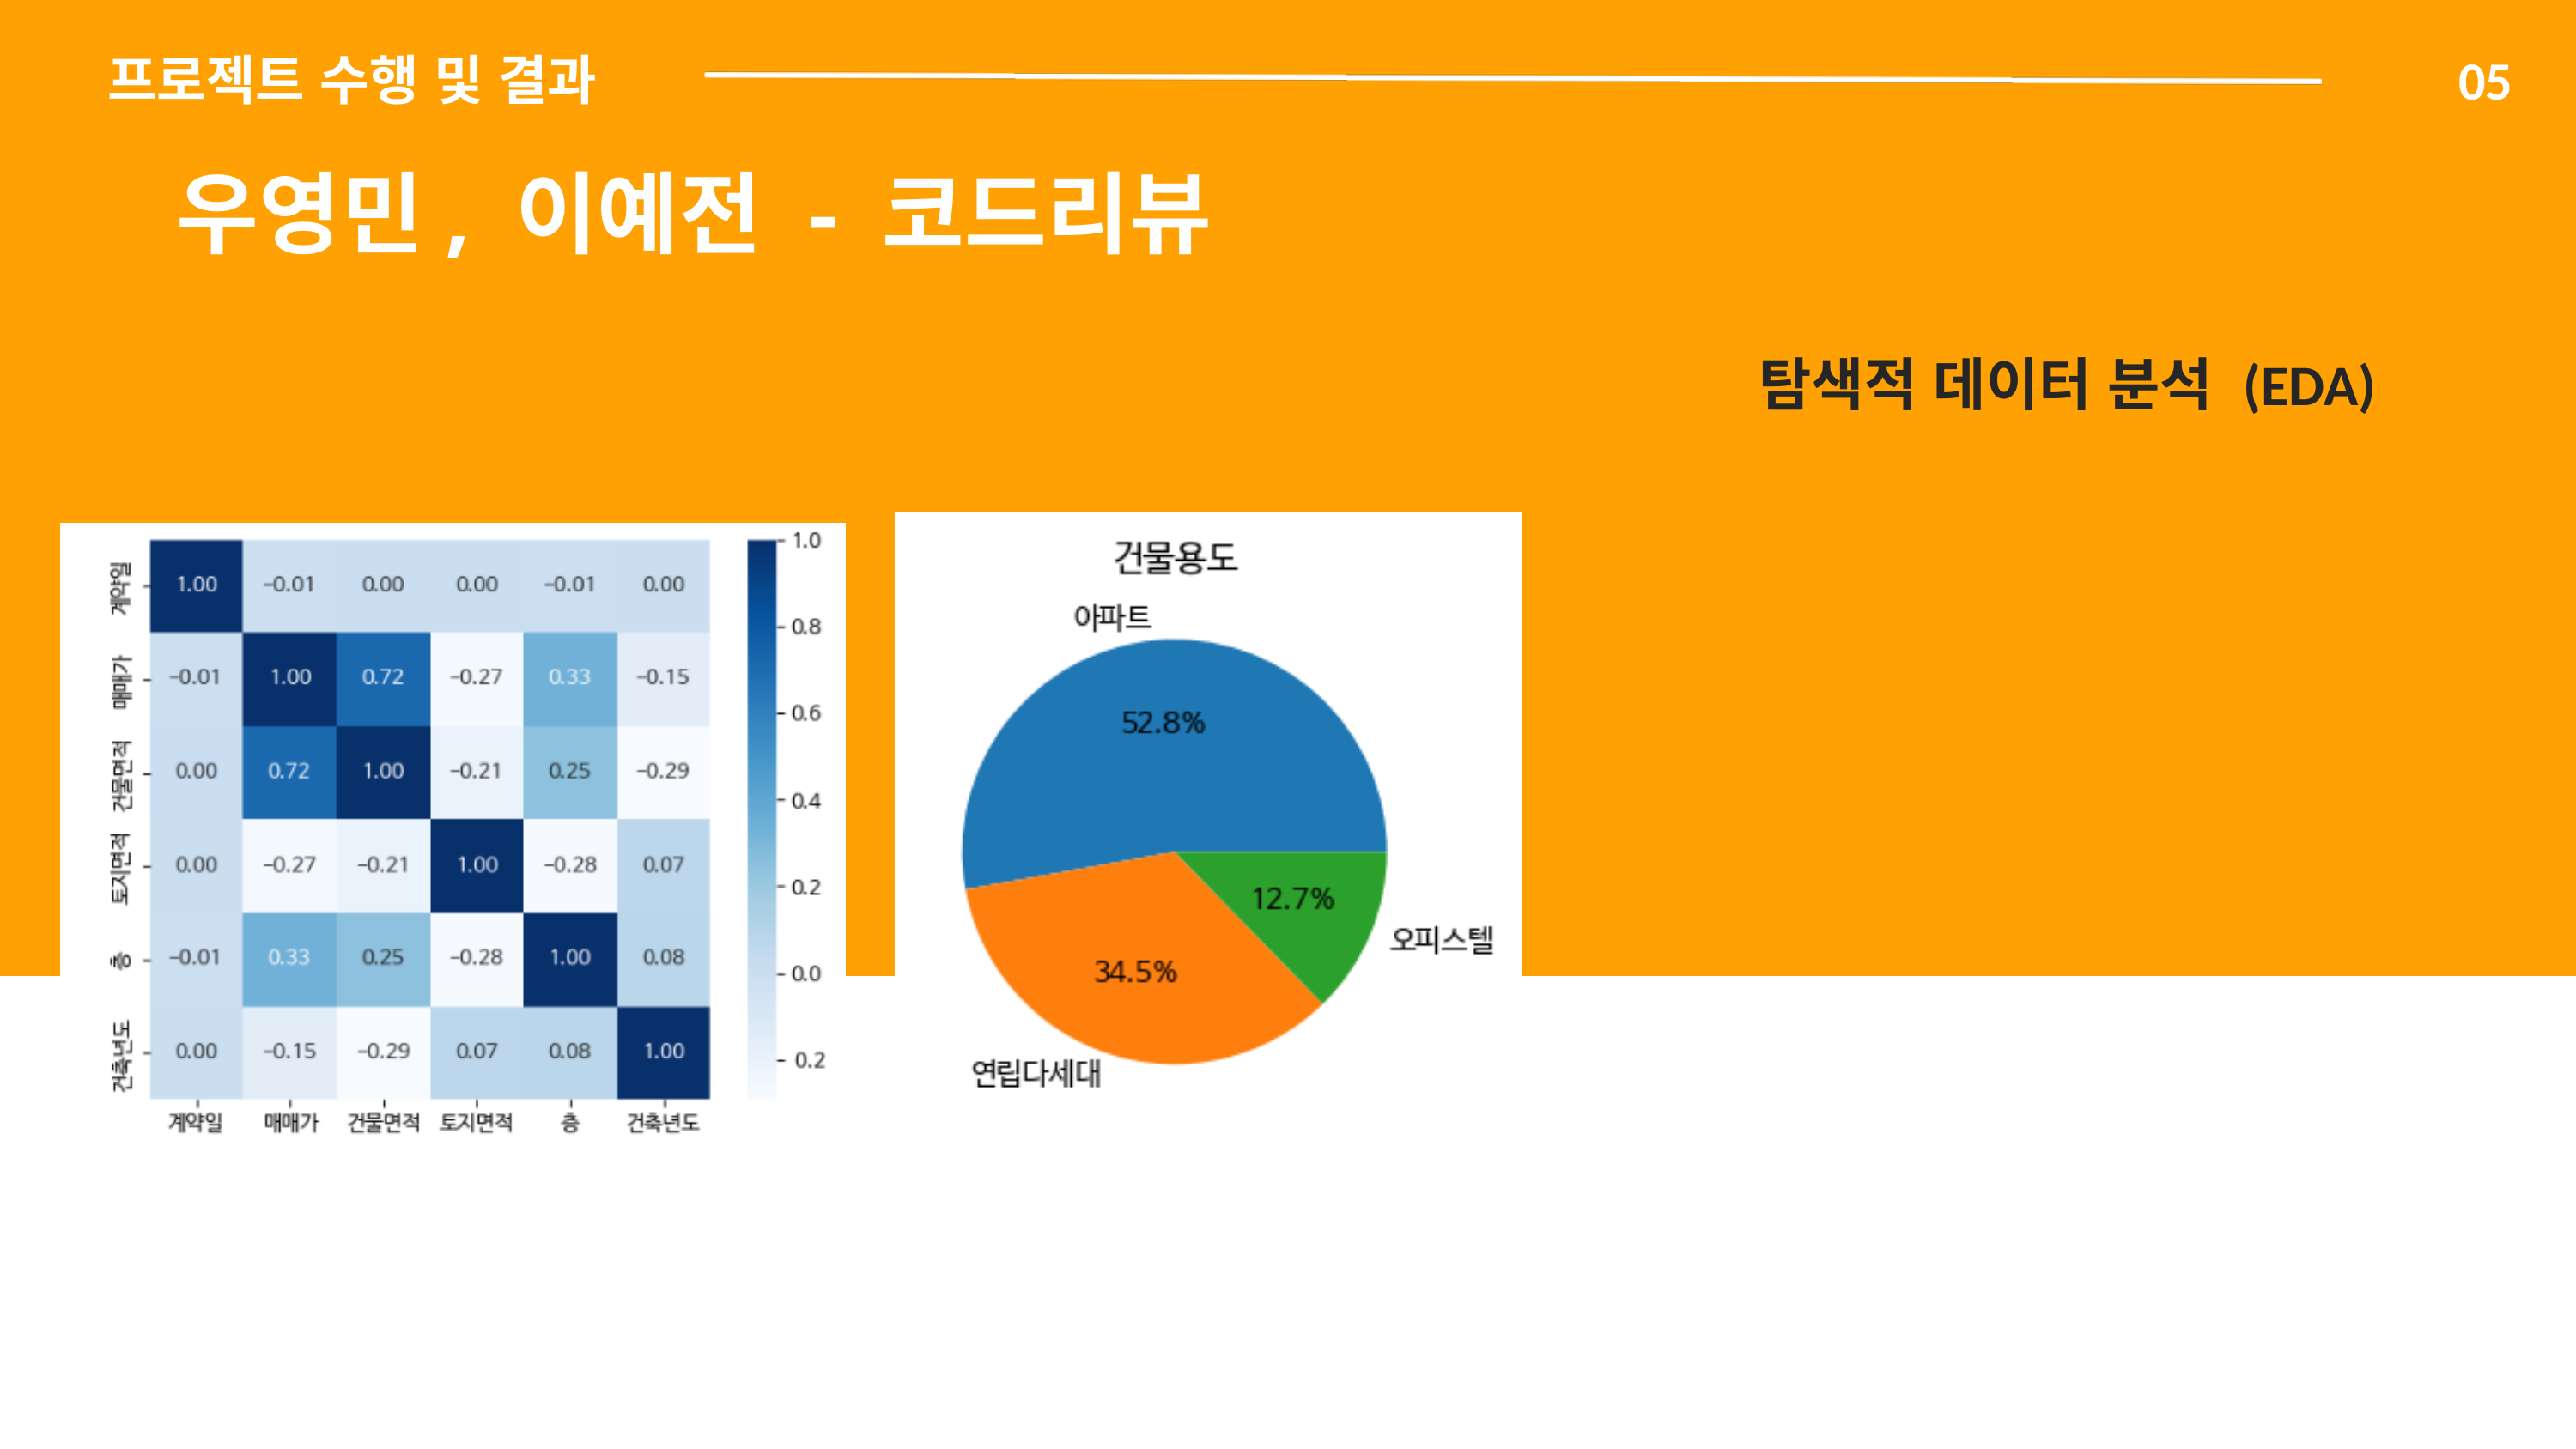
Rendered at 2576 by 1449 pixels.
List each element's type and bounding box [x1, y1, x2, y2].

picture [0, 0, 2576, 1161]
